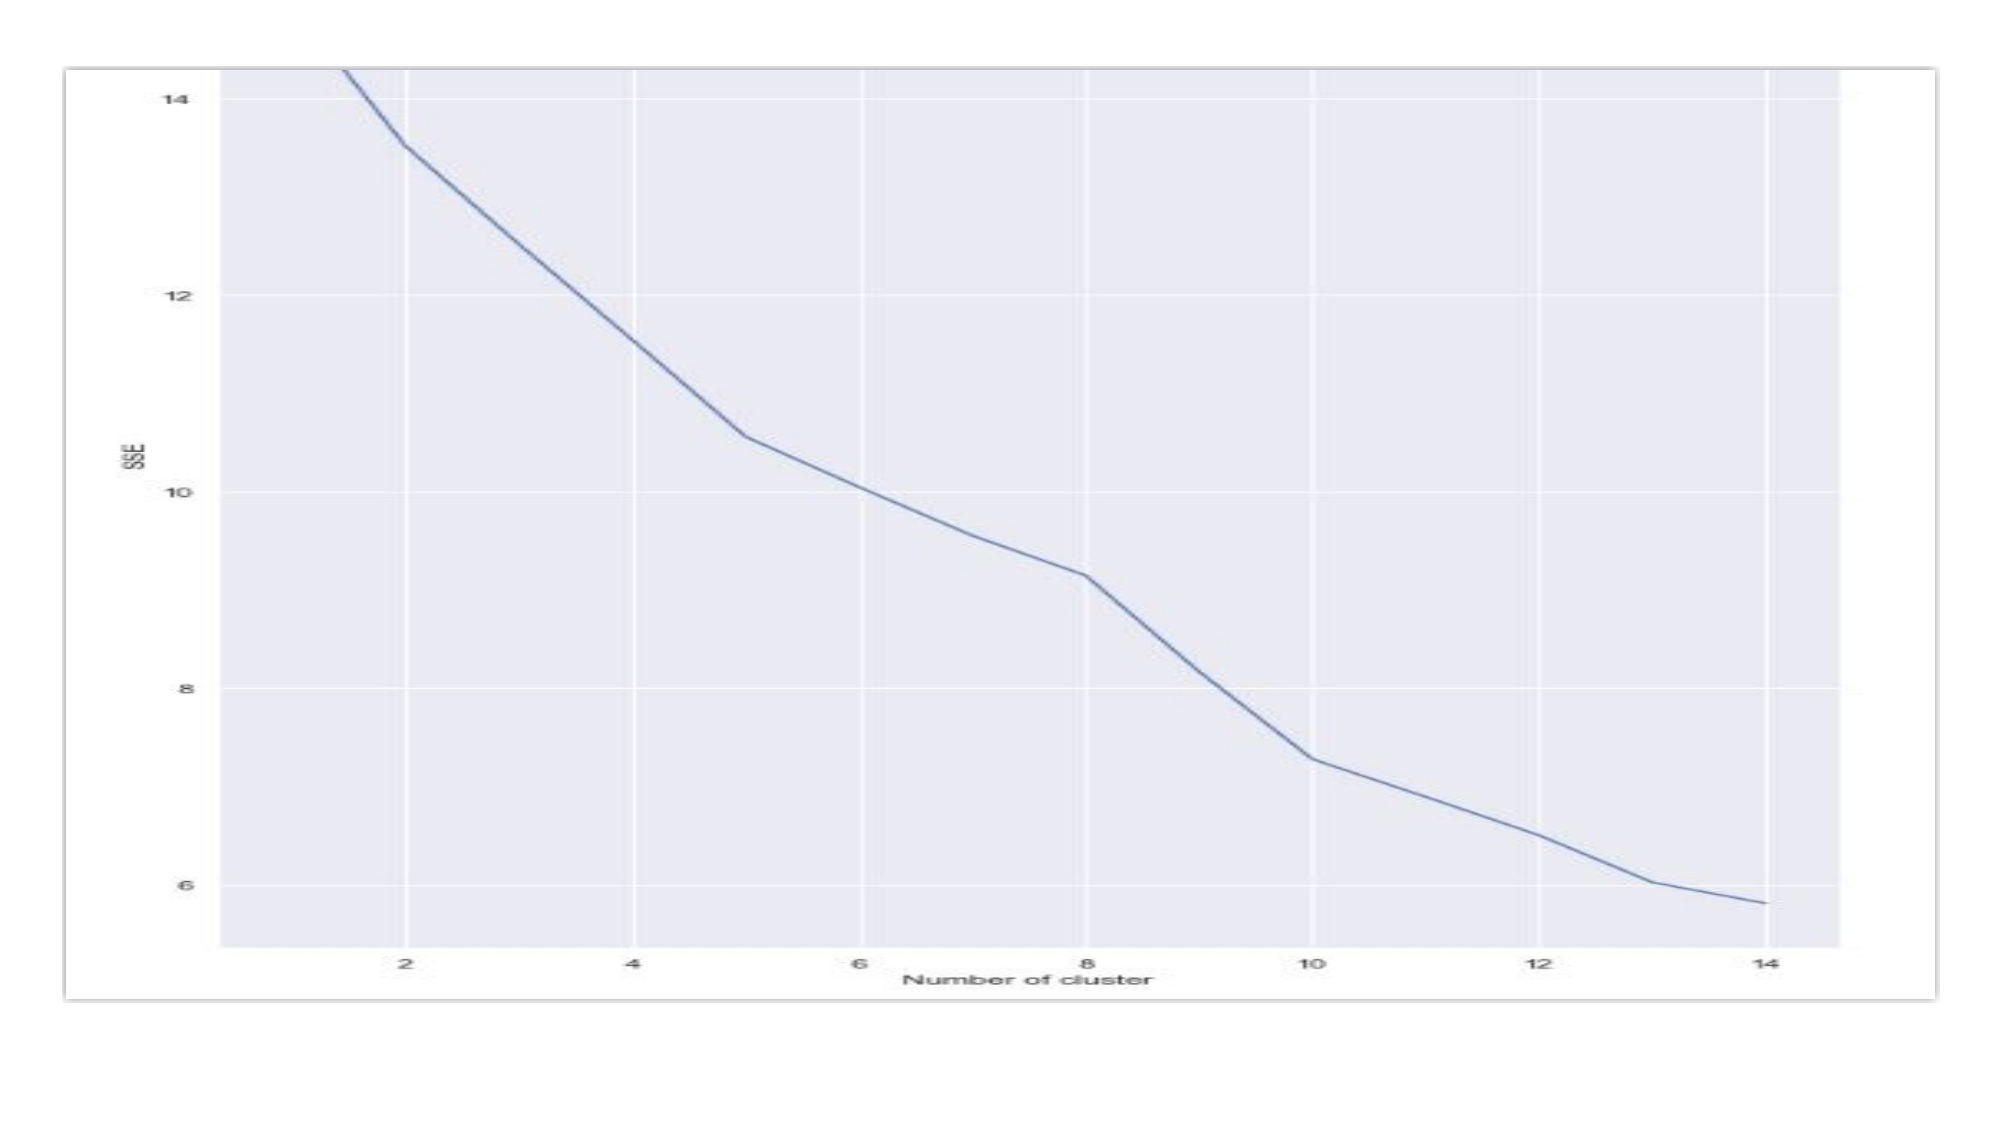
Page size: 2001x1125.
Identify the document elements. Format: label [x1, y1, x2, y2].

list [66, 70, 1936, 999]
